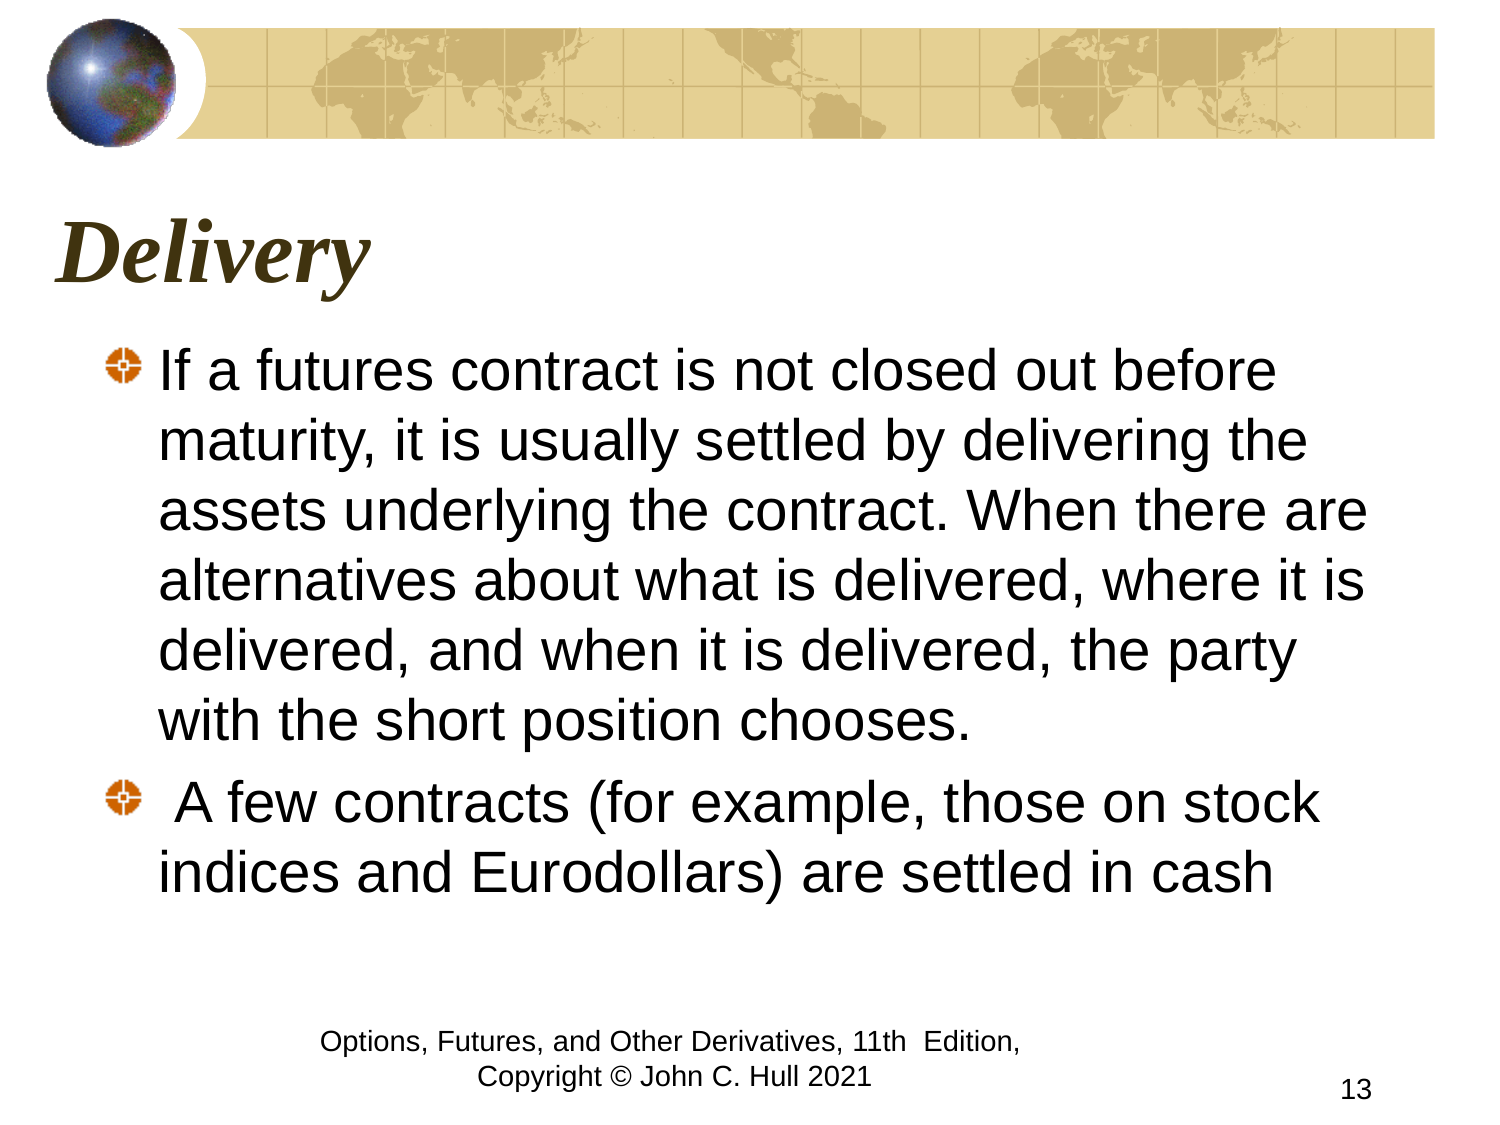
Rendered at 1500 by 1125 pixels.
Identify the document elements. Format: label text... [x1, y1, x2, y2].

list If a futures contract is not closed out before maturity, it is usually settled by delivering the assets underlying the contract. When there are alternatives about what is delivered, where it is delivered, and when it is delivered, the party with the short position chooses. A few contracts (for example, those on stock indices and Eurodollars) are settled in cash [87, 324, 1425, 1125]
footer Options, Futures, and Other Derivatives, 11th Edition, Copyright © John C. Hull 2021 [262, 1024, 1088, 1101]
picture [42, 14, 190, 151]
title Delivery [40, 152, 1316, 341]
slide_number 13 [1074, 1037, 1388, 1113]
picture [102, 346, 144, 388]
picture [102, 778, 144, 820]
